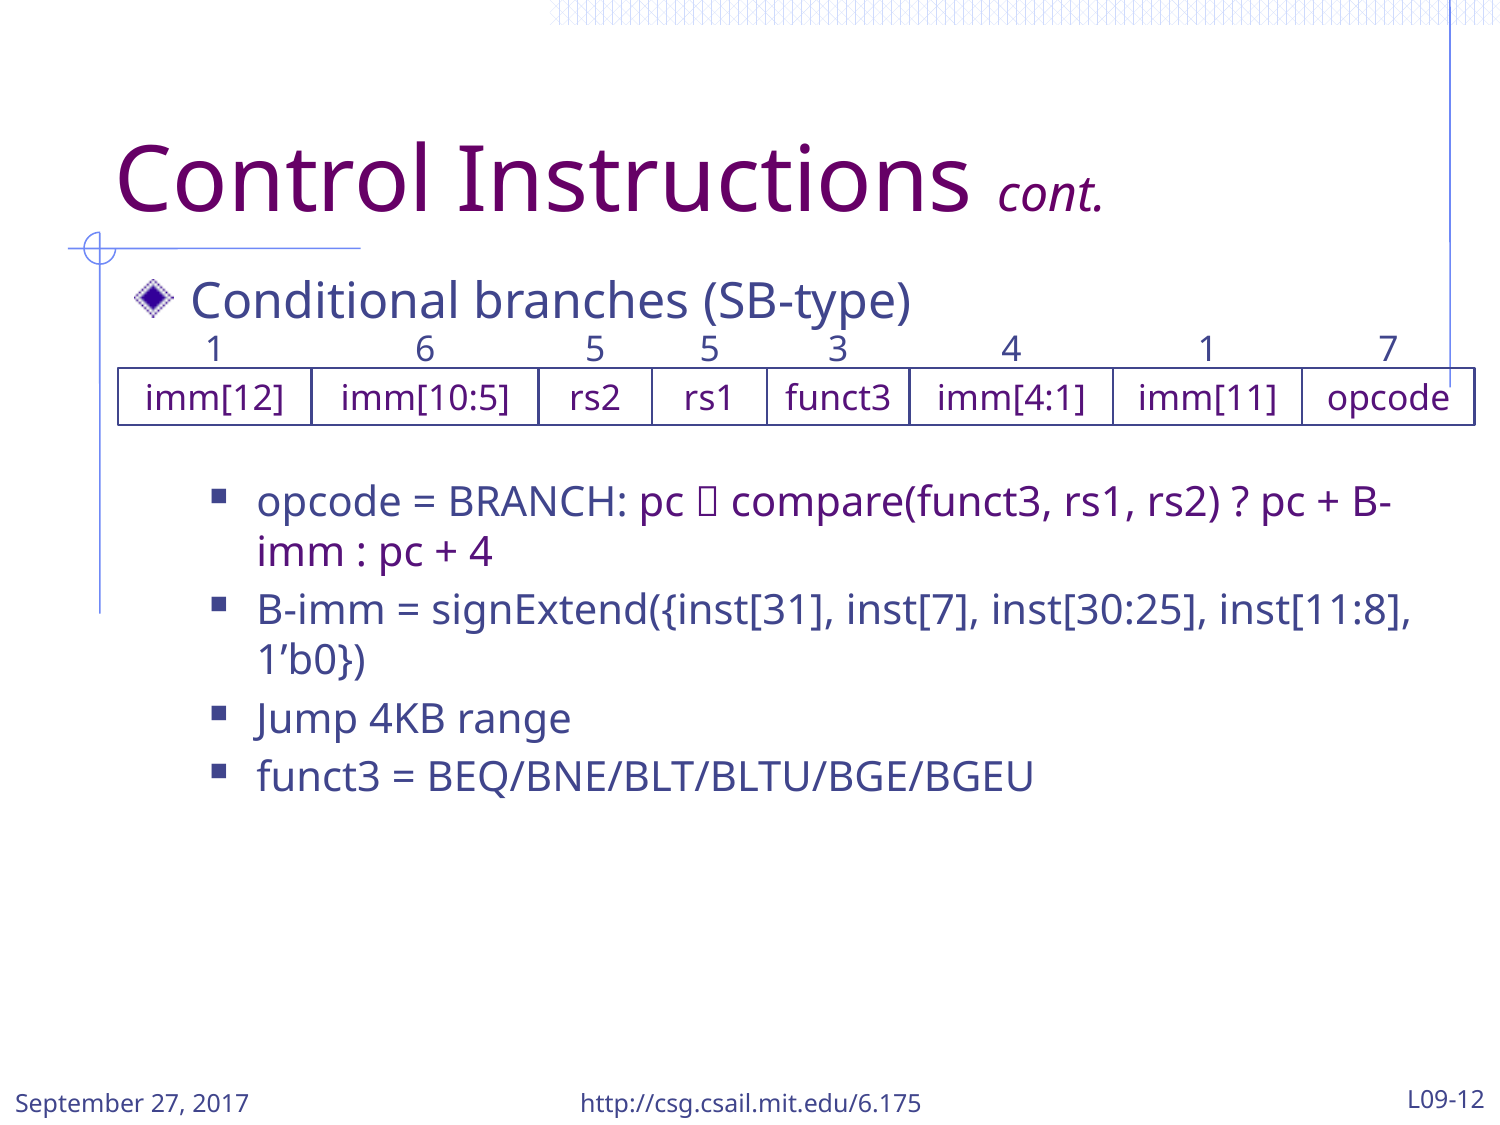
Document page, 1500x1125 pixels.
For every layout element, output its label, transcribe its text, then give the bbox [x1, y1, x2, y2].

title Control Instructions cont. [99, 49, 1376, 238]
slide_number L09-12 [1187, 1049, 1500, 1125]
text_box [118, 317, 1475, 427]
picture [134, 279, 174, 317]
footer http://csg.csail.mit.edu/6.175 [503, 1049, 1000, 1125]
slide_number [0, 1049, 313, 1125]
